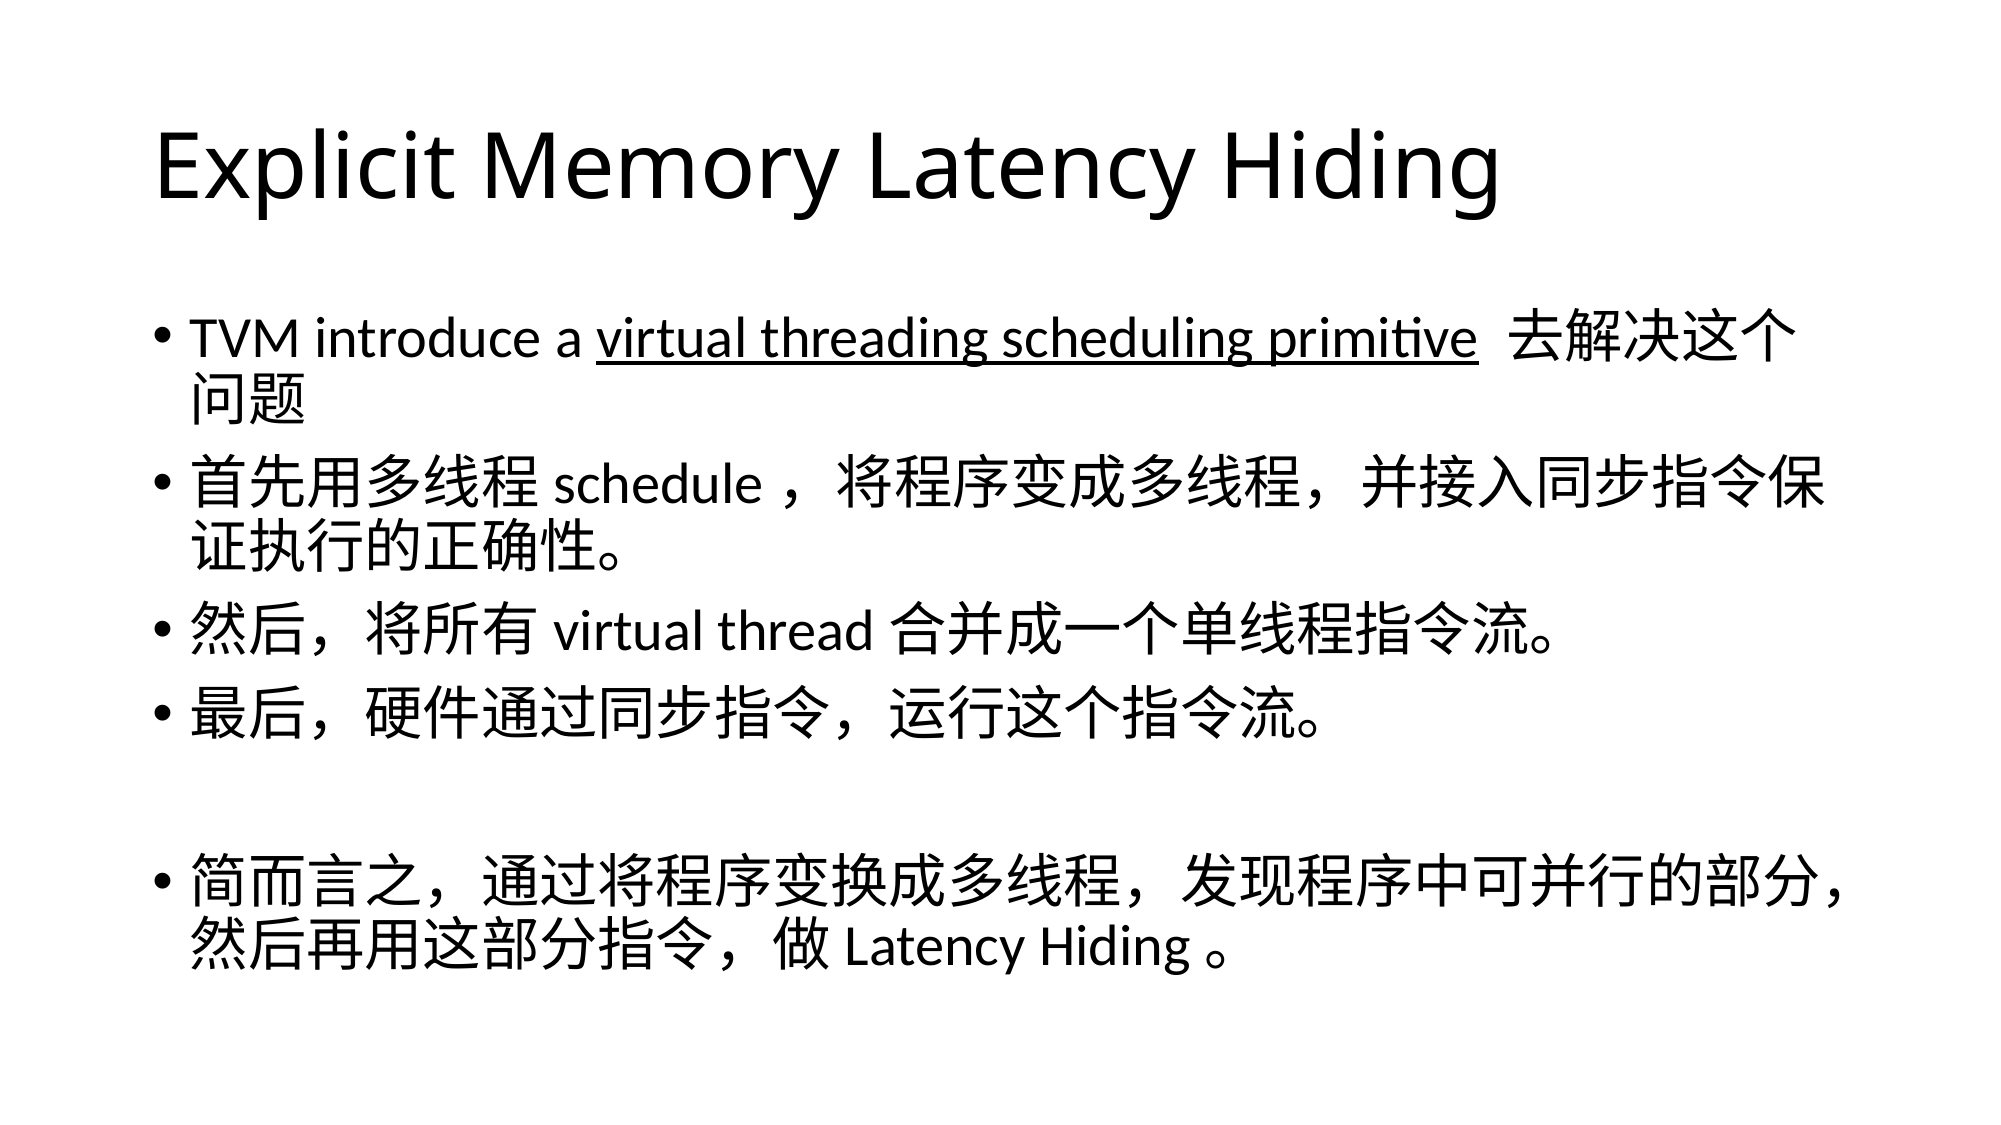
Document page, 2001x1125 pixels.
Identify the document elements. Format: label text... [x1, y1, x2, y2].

list TVM introduce a virtual threading scheduling primitive 去解决这个问题 首先用多线程schedule，将程序变成多线程，并接入同步指令保证执行的正确性。 然后，将所有virtual thread合并成一个单线程指令流。 最后，硬件通过同步指令，运行这个指令流。 简而言之，通过将程序变换成多线程，发现程序中可并行的部分，然后再用这部分指令，做Latency Hiding。 [137, 299, 1863, 1014]
title Explicit Memory Latency Hiding [137, 59, 1863, 278]
